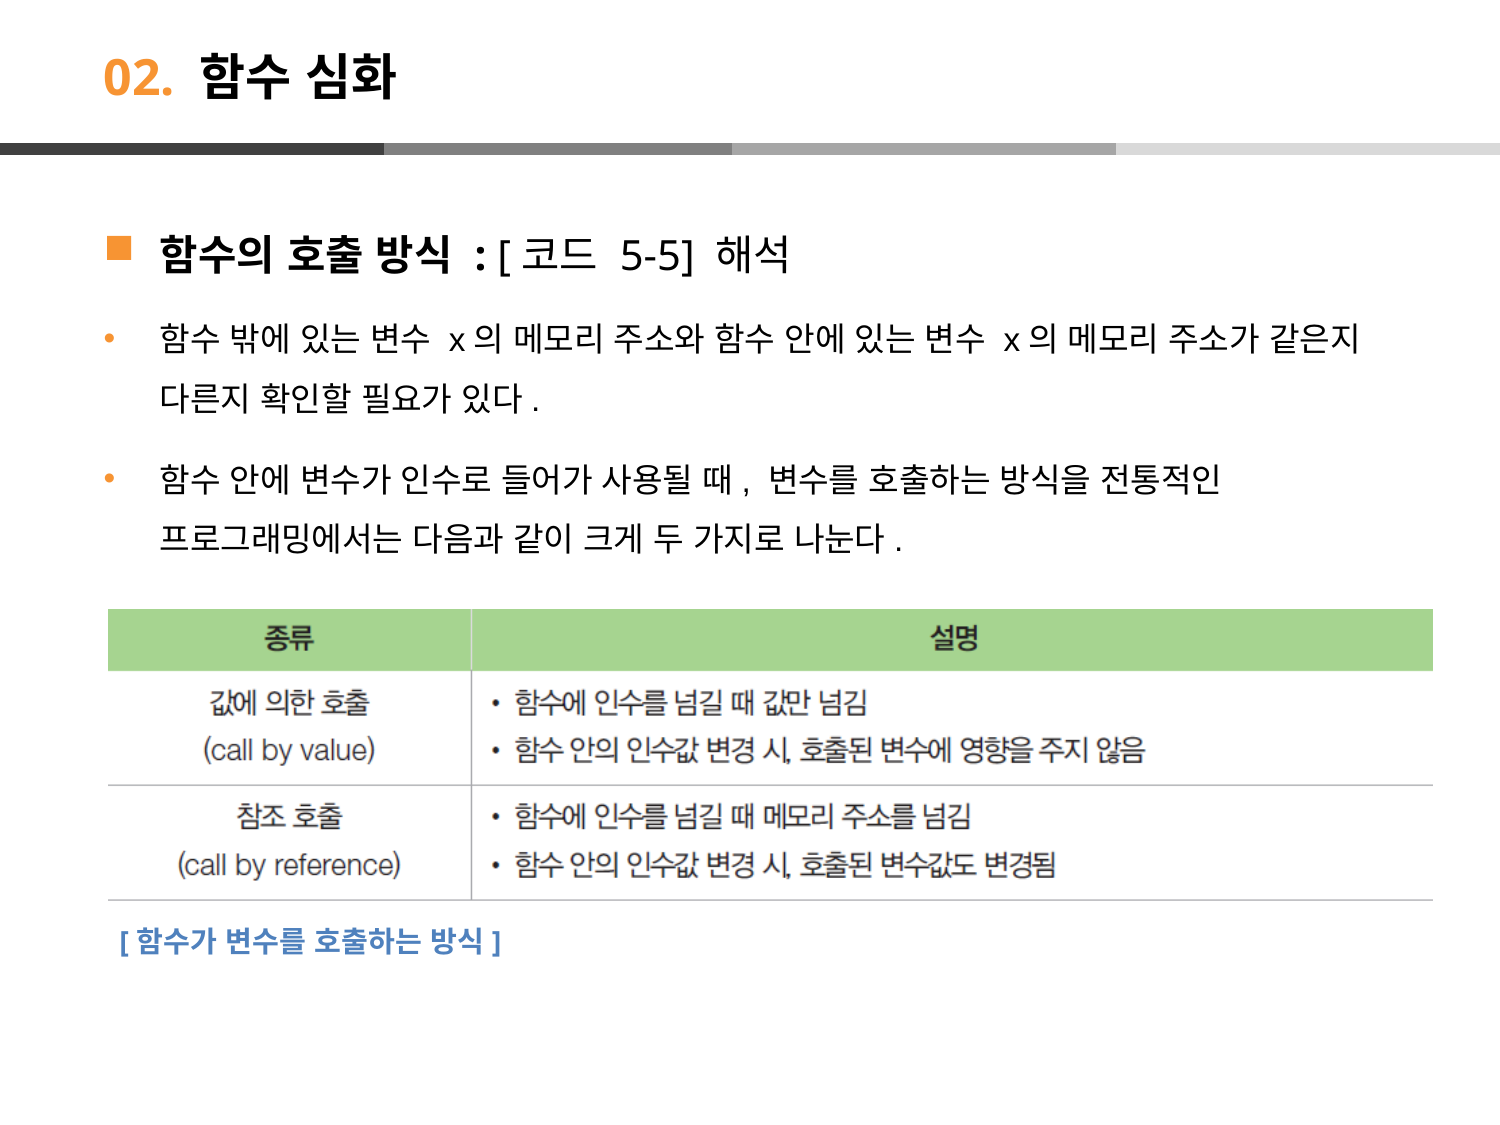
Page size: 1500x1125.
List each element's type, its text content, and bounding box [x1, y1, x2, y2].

title 02. 함수 심화 [88, 30, 1211, 121]
picture [107, 609, 1433, 906]
list 함수의 호출 방식 : [코드 5-5] 해석 [88, 196, 1436, 280]
text_box 함수 밖에 있는 변수 x의 메모리 주소와 함수 안에 있는 변수 x의 메모리 주소가 같은지 다른지 확인할 필요가 있다. 함수 안에 변수가 인수로 들어가 사용될 때, 변수를 호출하는 방식을 전통적인 프로그래밍에서는 다음과 같이 크게 두 가지로 나눈다. [88, 290, 1400, 480]
text_box [함수가 변수를 호출하는 방식] [104, 912, 1183, 970]
